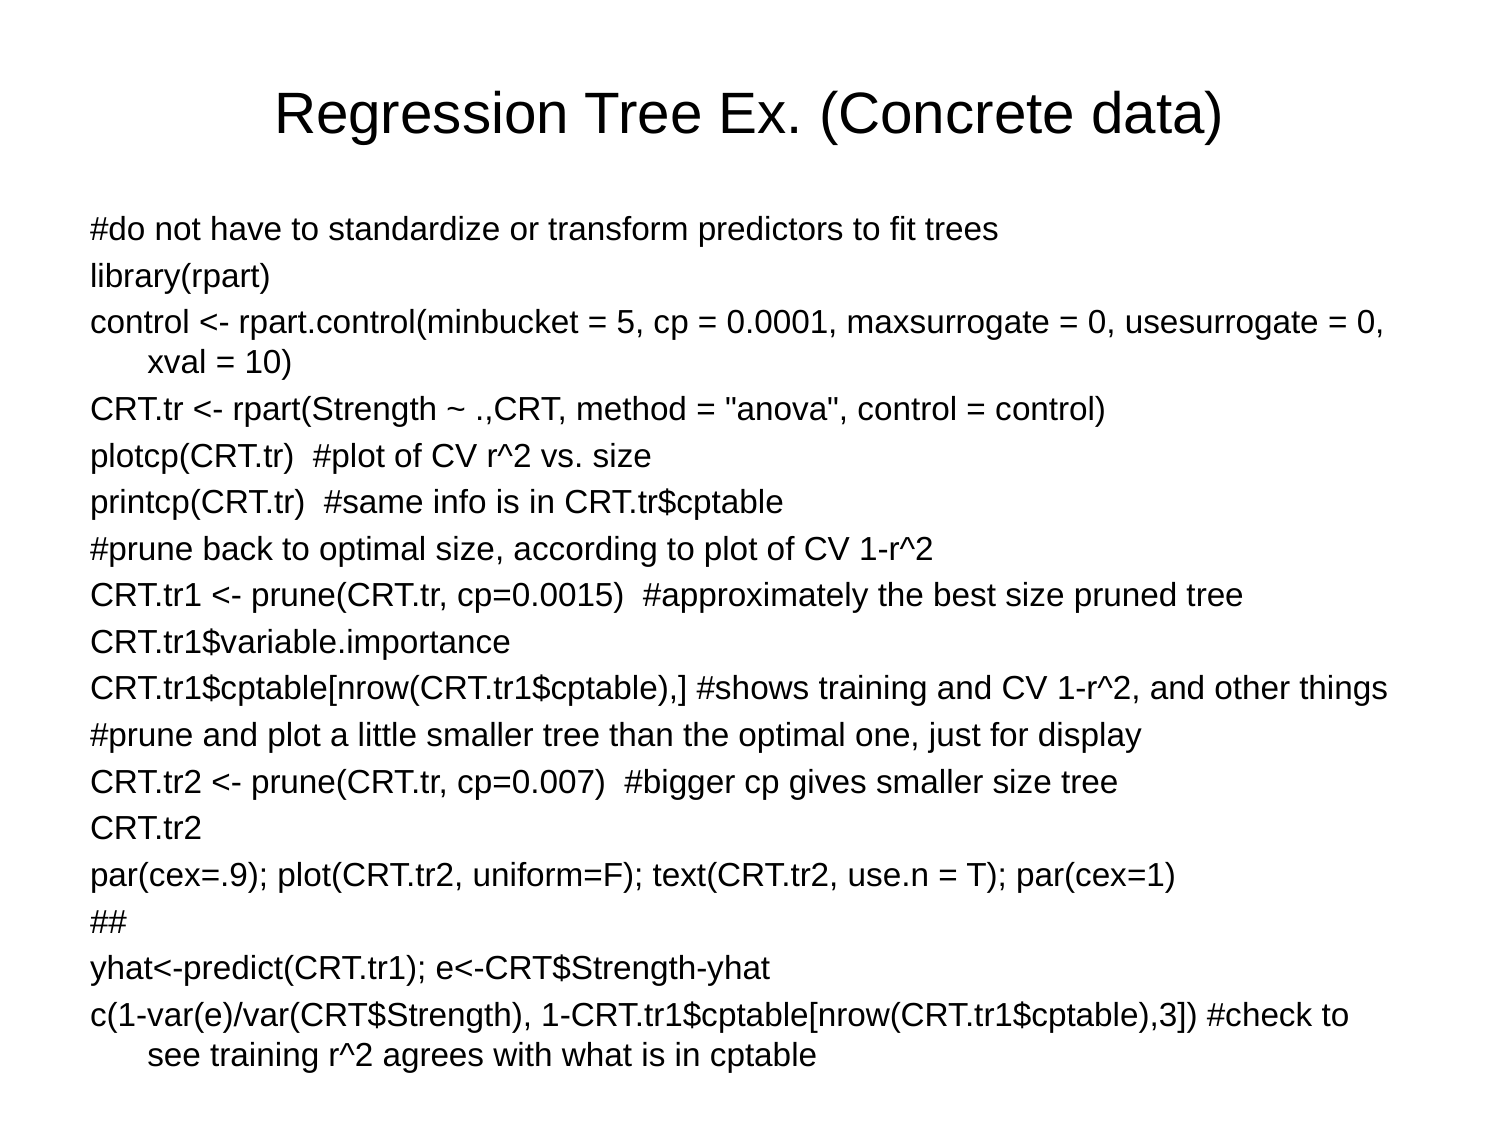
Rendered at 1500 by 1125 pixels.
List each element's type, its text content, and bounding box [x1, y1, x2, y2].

title Regression Tree Ex. (Concrete data) [74, 44, 1426, 176]
list #do not have to standardize or transform predictors to fit trees library(rpart) control <- rpart.control(minbucket = 5, cp = 0.0001, maxsurrogate = 0, usesurrogate = 0, xval = 10) CRT.tr <- rpart(Strength ~ .,CRT, method = "anova", control = control) plotcp(CRT.tr) #plot of CV r^2 vs. size printcp(CRT.tr) #same info is in CRT.tr$cptable #prune back to optimal size, according to plot of CV 1-r^2 CRT.tr1 <- prune(CRT.tr, cp=0.0015) #approximately the best size pruned tree CRT.tr1$variable.importance CRT.tr1$cptable[nrow(CRT.tr1$cptable),] #shows training and CV 1-r^2, and other things #prune and plot a little smaller tree than the optimal one, just for display CRT.tr2 <- prune(CRT.tr, cp=0.007) #bigger cp gives smaller size tree CRT.tr2 par(cex=.9); plot(CRT.tr2, uniform=F); text(CRT.tr2, use.n = T); par(cex=1) ## yhat<-predict(CRT.tr1); e<-CRT$Strength-yhat c(1-var(e)/var(CRT$Strength), 1-CRT.tr1$cptable[nrow(CRT.tr1$cptable),3]) #check to see training r^2 agrees with what is in cptable [74, 199, 1426, 1051]
